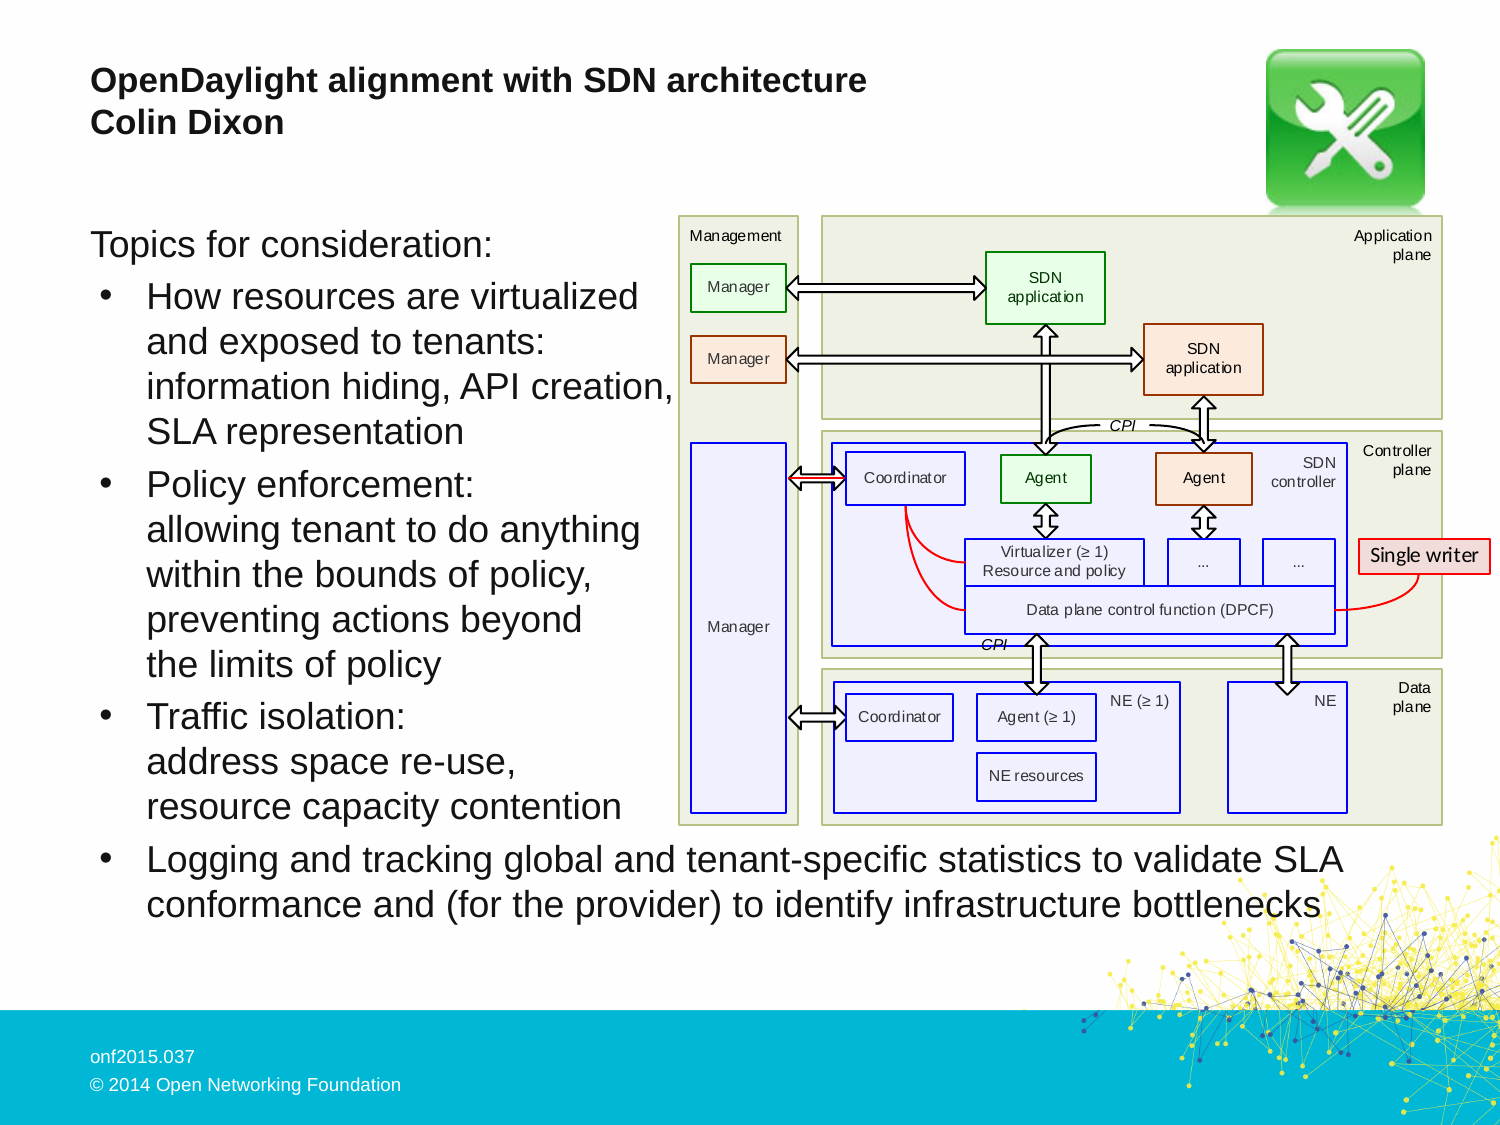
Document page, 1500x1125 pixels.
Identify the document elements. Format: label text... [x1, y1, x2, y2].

picture [0, 0, 1500, 1125]
list Topics for consideration: How resources are virtualized and exposed to tenants: information hiding, API creation, SLA representation Policy enforcement: allowing tenant to do anything within the bounds of policy, preventing actions beyond the limits of policy Traffic isolation: address space re-use, resource capacity contention Logging and tracking global and tenant-specific statistics to validate SLA conformance and (for the provider) to identify infrastructure bottlenecks [75, 212, 1425, 988]
title OpenDaylight alignment with SDN architecture Colin Dixon [75, 50, 1275, 150]
